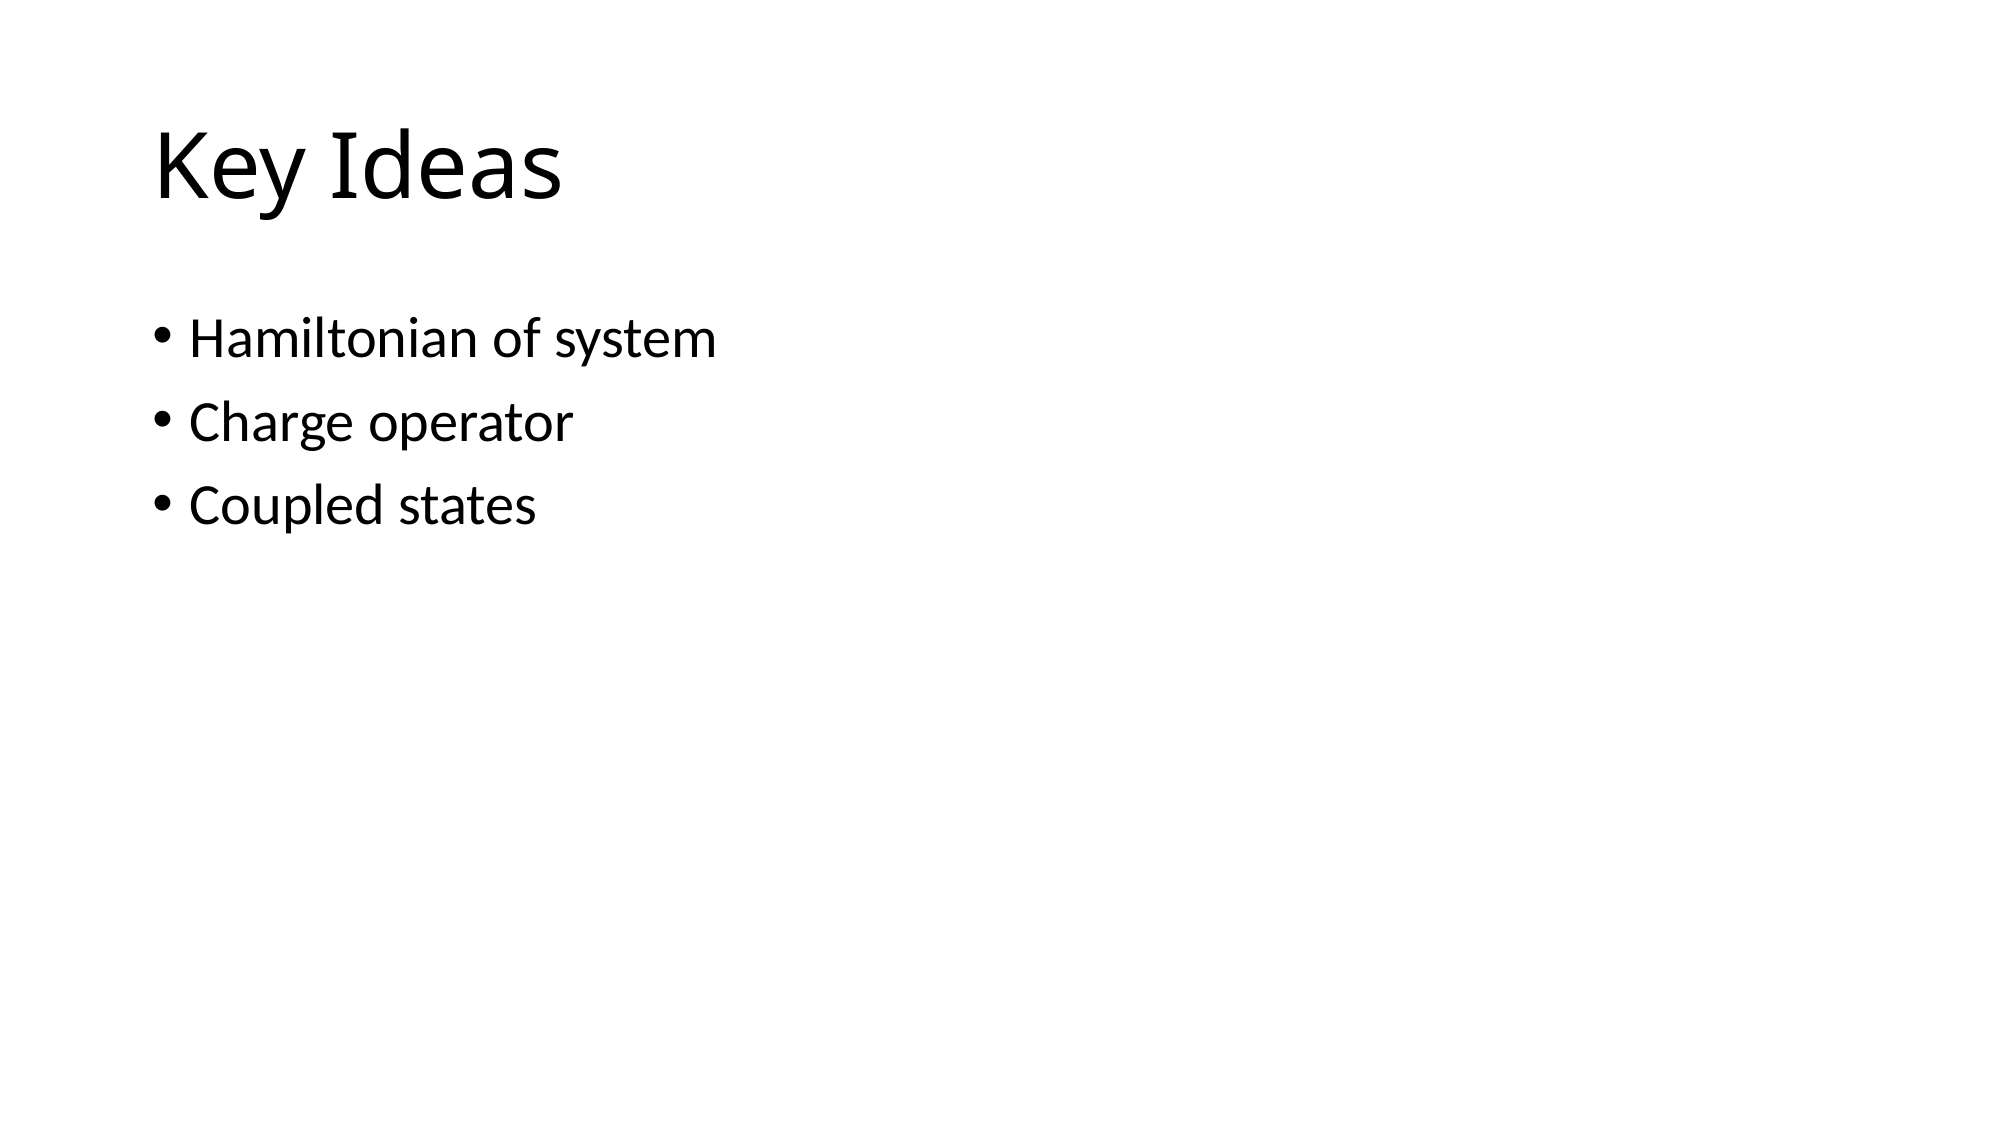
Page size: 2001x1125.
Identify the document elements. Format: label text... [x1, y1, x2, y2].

list Hamiltonian of system Charge operator Coupled states [137, 299, 1863, 1014]
title Key Ideas [137, 59, 1863, 278]
